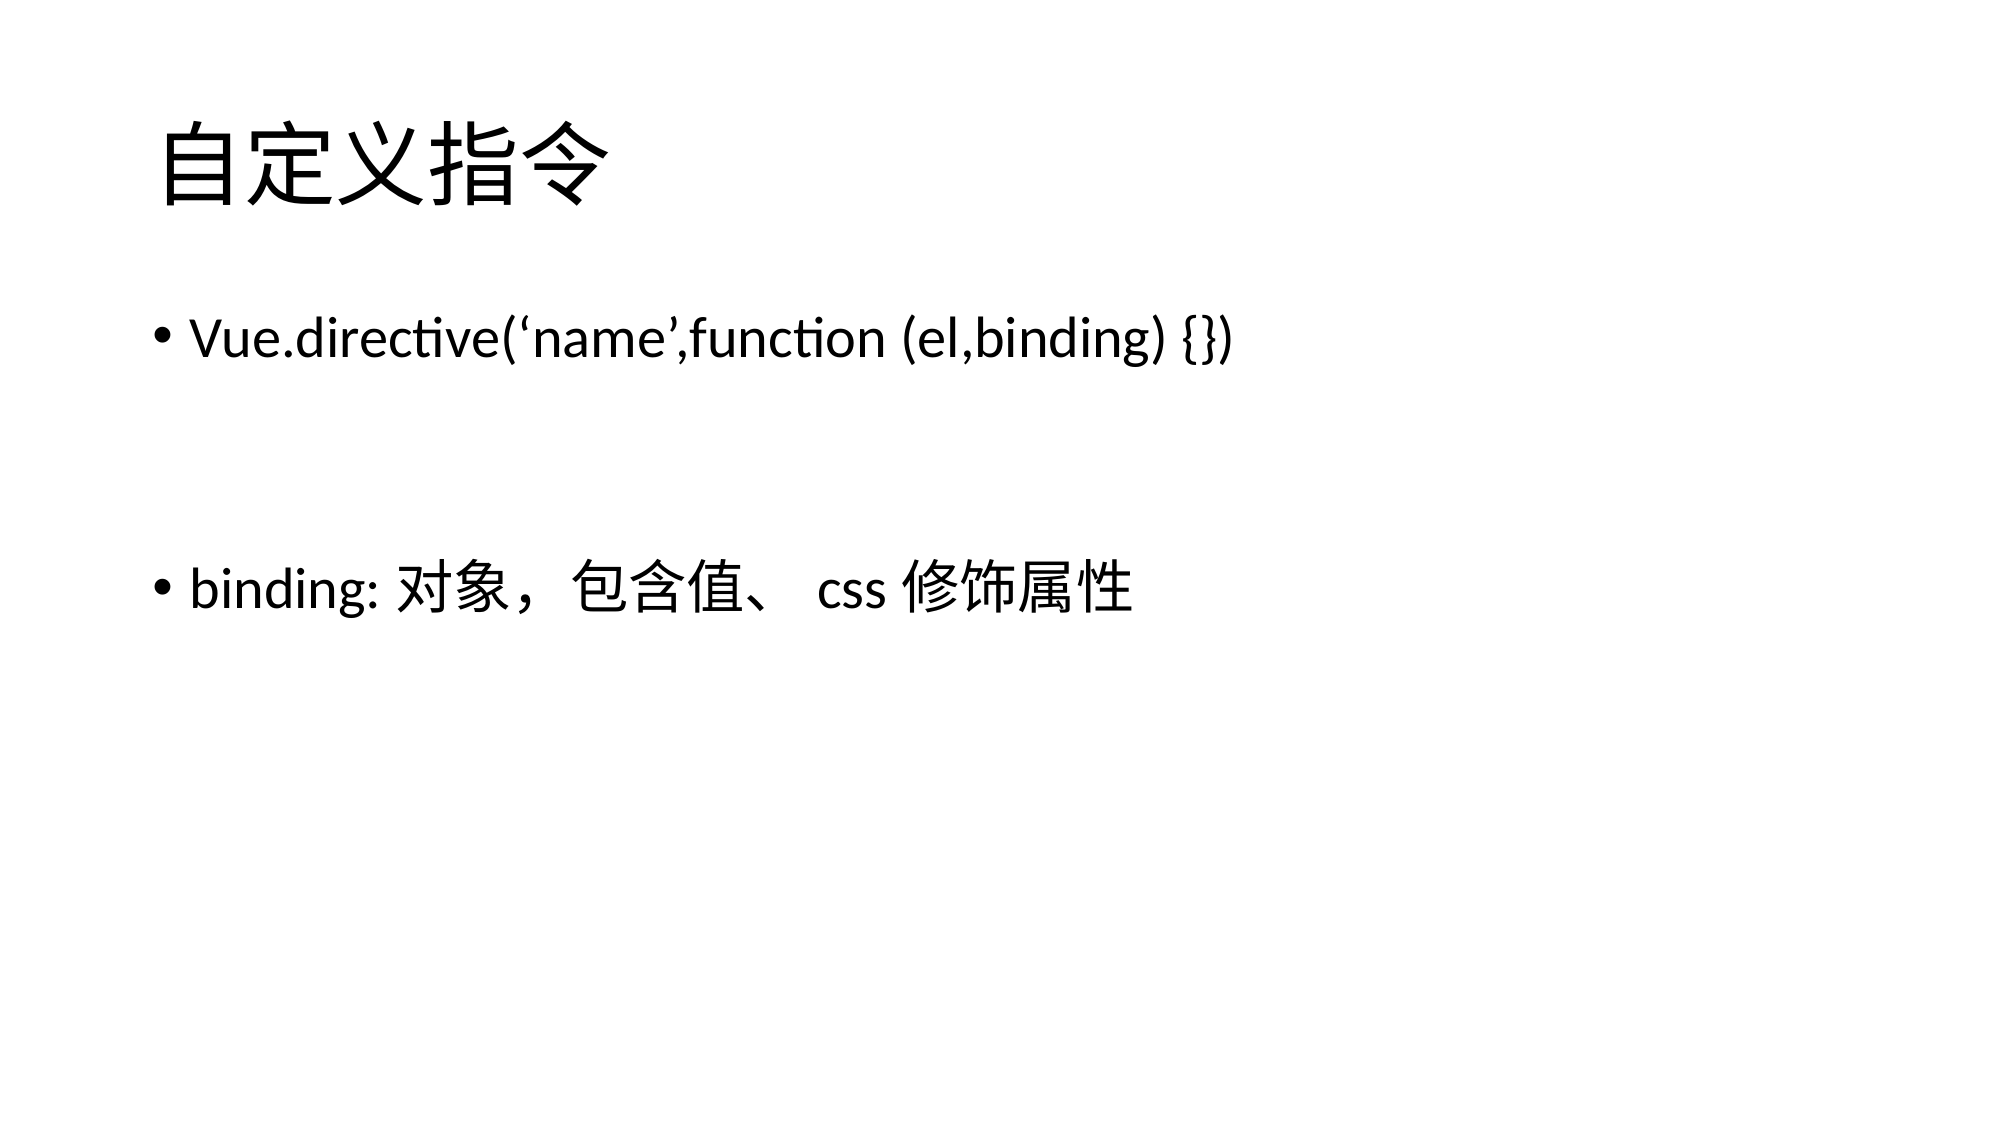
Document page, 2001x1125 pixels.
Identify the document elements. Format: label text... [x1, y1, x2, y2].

title 自定义指令 [137, 59, 1863, 278]
list Vue.directive(‘name’,function (el,binding) {}) binding:对象，包含值、css修饰属性 [137, 299, 1863, 1014]
